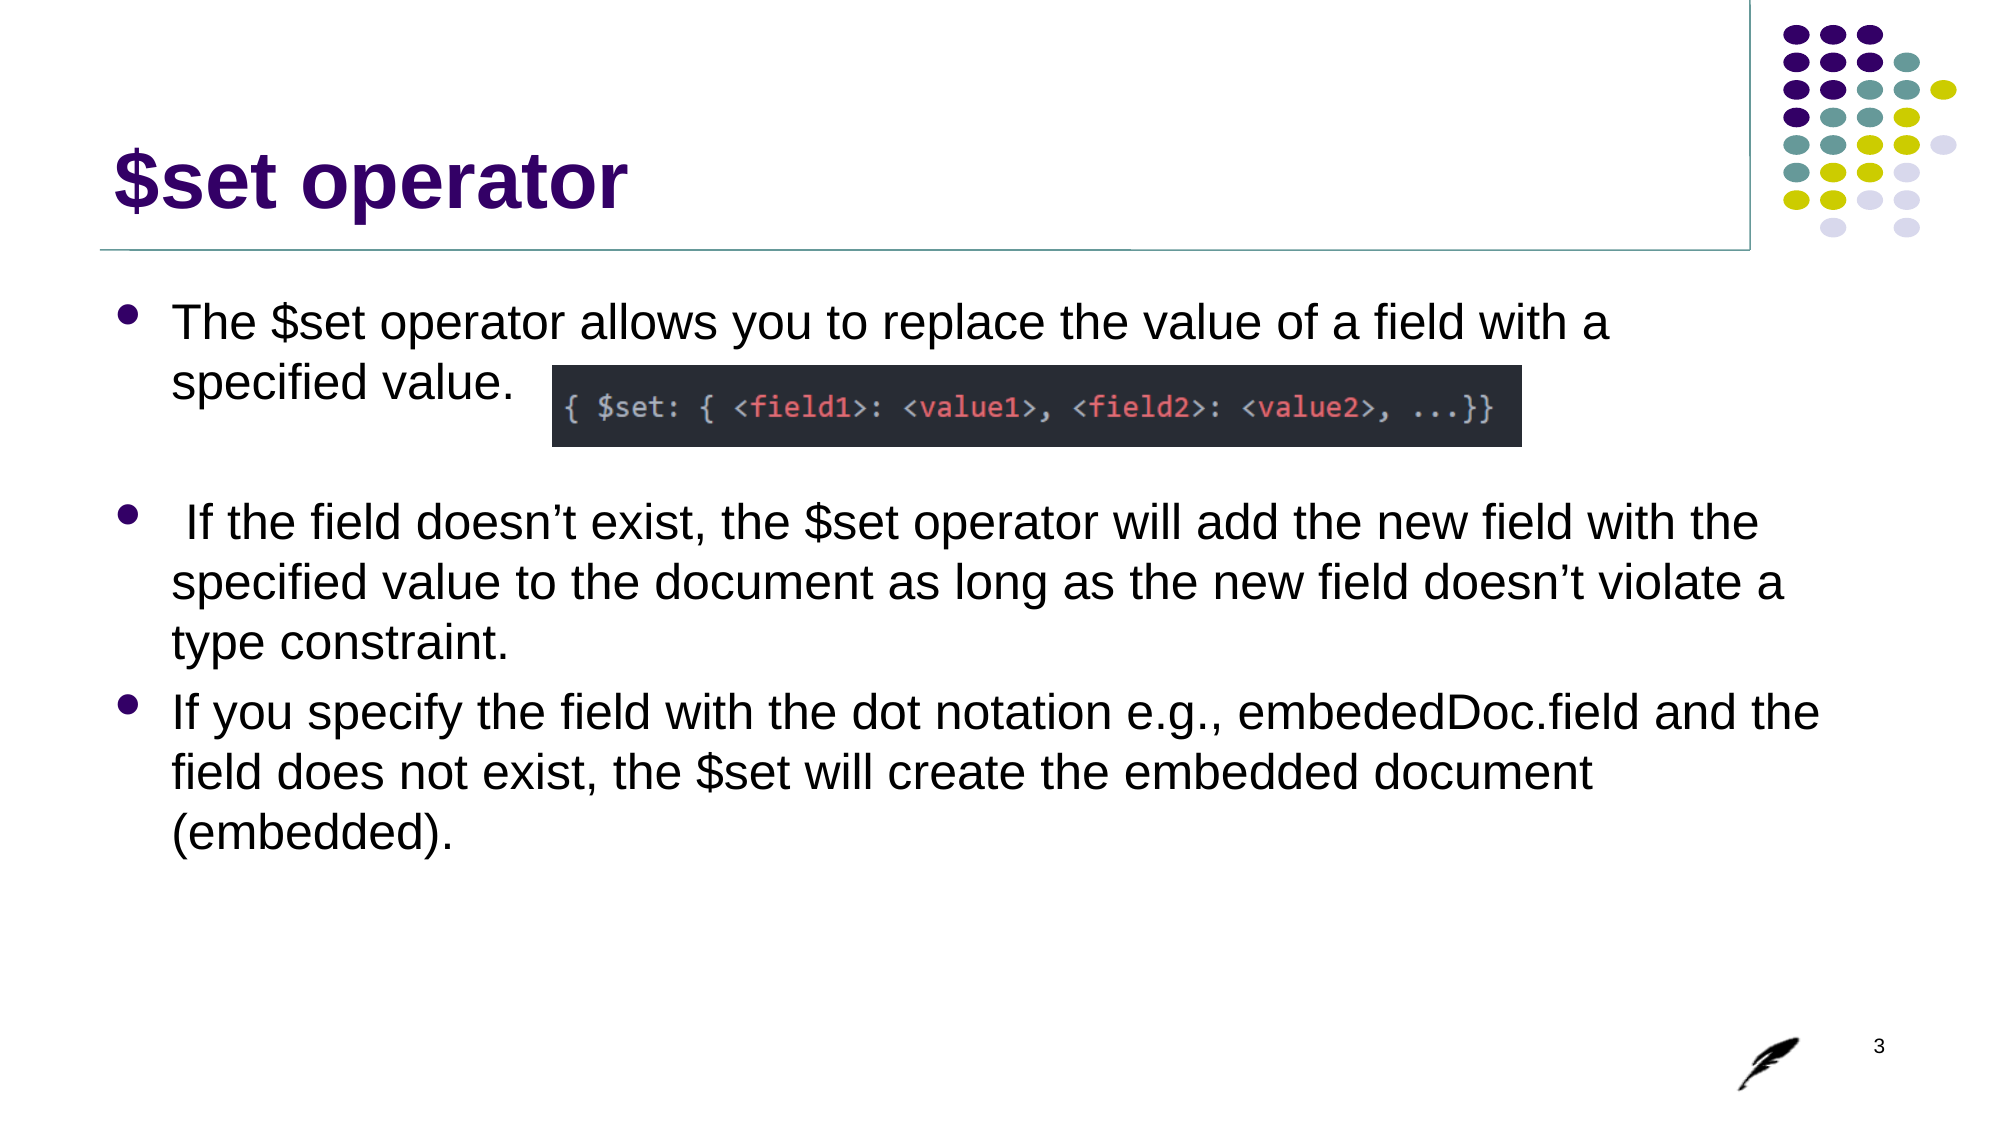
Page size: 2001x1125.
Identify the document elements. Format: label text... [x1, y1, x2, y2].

slide_number 3 [1433, 1025, 1900, 1100]
picture [552, 365, 1522, 447]
title $set operator [99, 20, 1750, 233]
list The $set operator allows you to replace the value of a field with a specified value. If the field doesn’t exist, the $set operator will add the new field with the specified value to the document as long as the new field doesn’t violate a type constraint. If you specify the field with the dot notation e.g., embededDoc.field and the field does not exist, the $set will create the embedded document (embedded). [99, 282, 1900, 1006]
